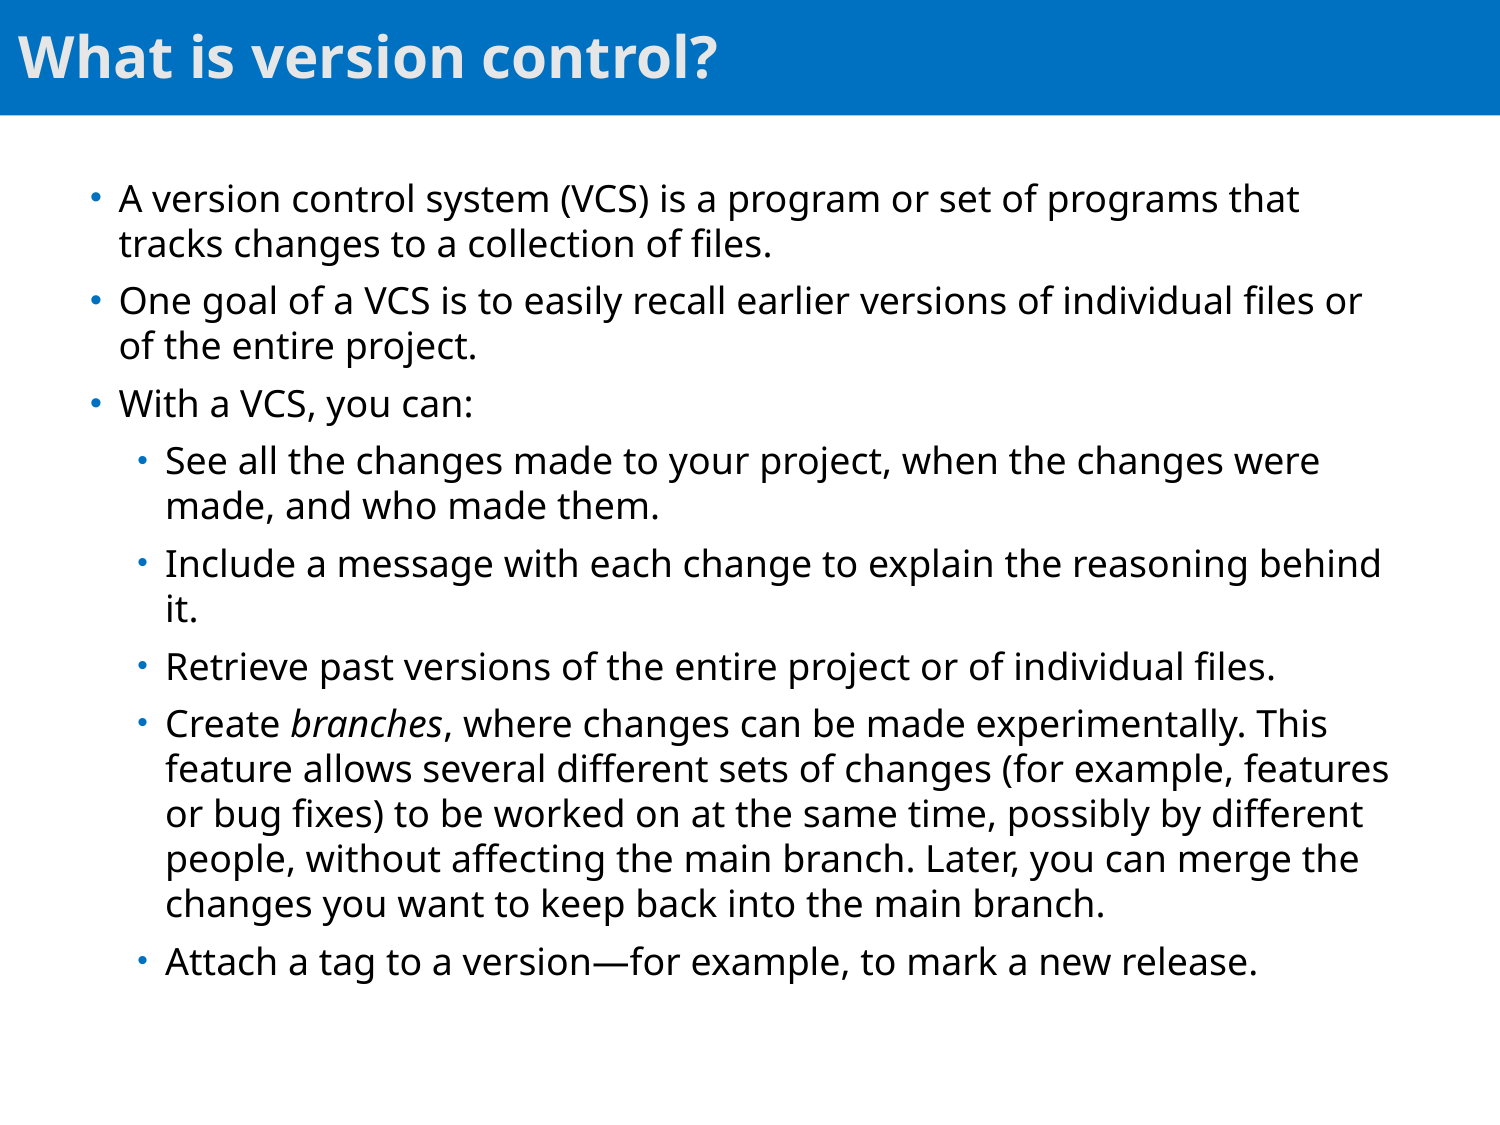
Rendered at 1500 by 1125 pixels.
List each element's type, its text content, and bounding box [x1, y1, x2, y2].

text_box A version control system (VCS) is a program or set of programs that tracks changes to a collection of files. One goal of a VCS is to easily recall earlier versions of individual files or of the entire project. With a VCS, you can: See all the changes made to your project, when the changes were made, and who made them. Include a message with each change to explain the reasoning behind it. Retrieve past versions of the entire project or of individual files. Create branches, where changes can be made experimentally. This feature allows several different sets of changes (for example, features or bug fixes) to be worked on at the same time, possibly by different people, without affecting the main branch. Later, you can merge the changes you want to keep back into the main branch. Attach a tag to a version—for example, to mark a new release. [75, 167, 1408, 1012]
title What is version control? [18, 0, 1351, 122]
